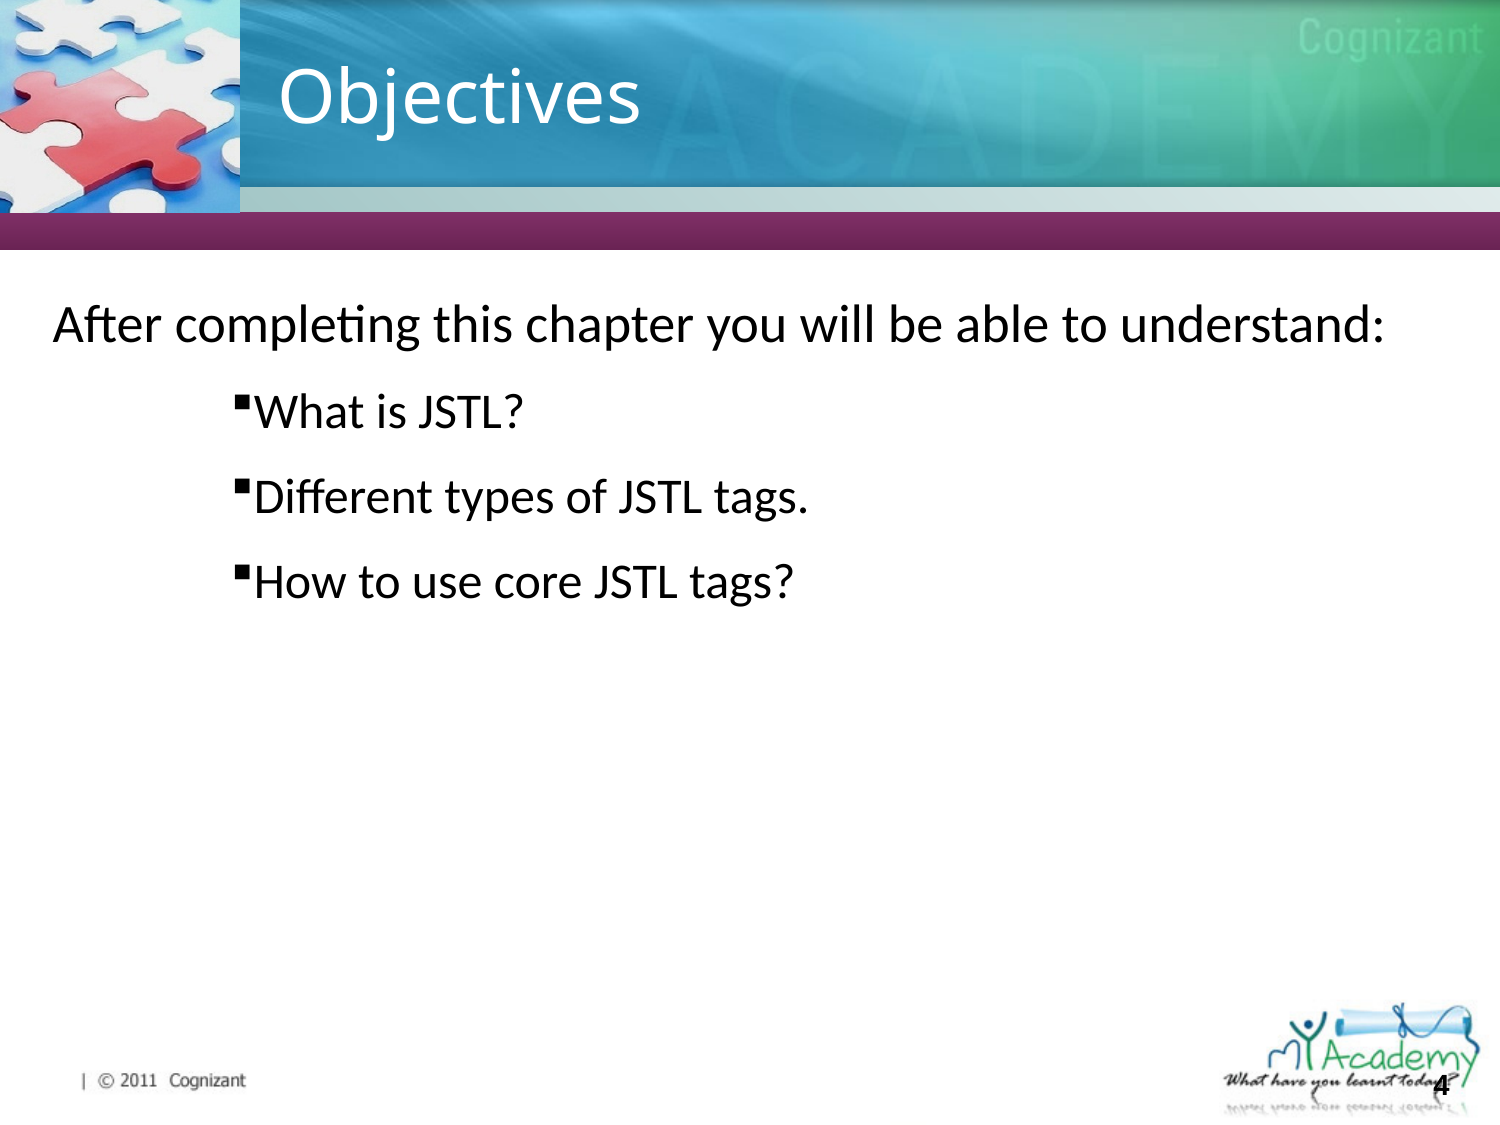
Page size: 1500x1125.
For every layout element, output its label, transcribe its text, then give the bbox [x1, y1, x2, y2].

slide_number 4 [1418, 1059, 1492, 1112]
picture [0, 0, 262, 213]
title Objectives [262, 0, 1500, 188]
list After completing this chapter you will be able to understand: What is JSTL? Different types of JSTL tags. How to use core JSTL tags? [37, 199, 1463, 1012]
picture [0, 250, 1500, 1125]
